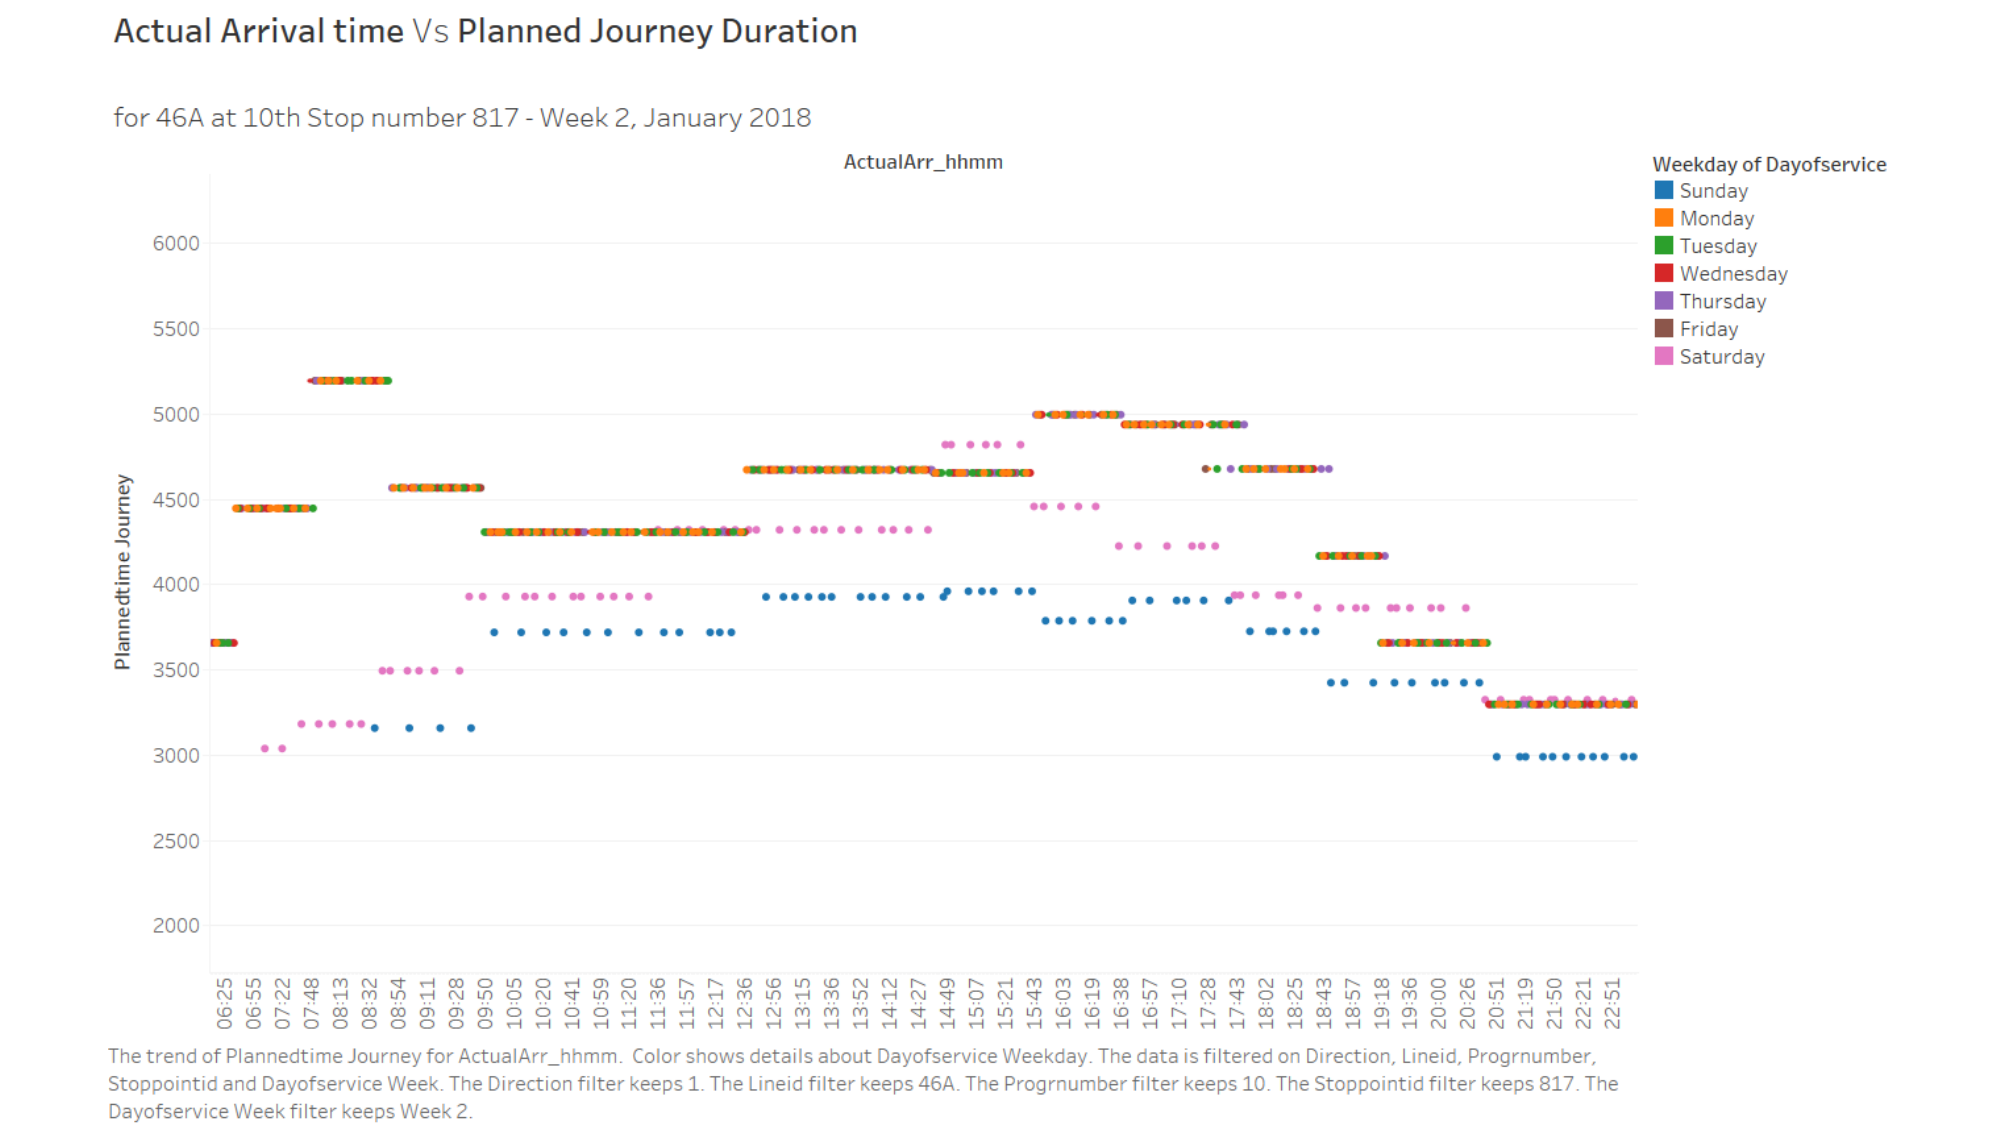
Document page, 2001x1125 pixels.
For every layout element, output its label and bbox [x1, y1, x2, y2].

picture [108, 0, 1892, 1125]
